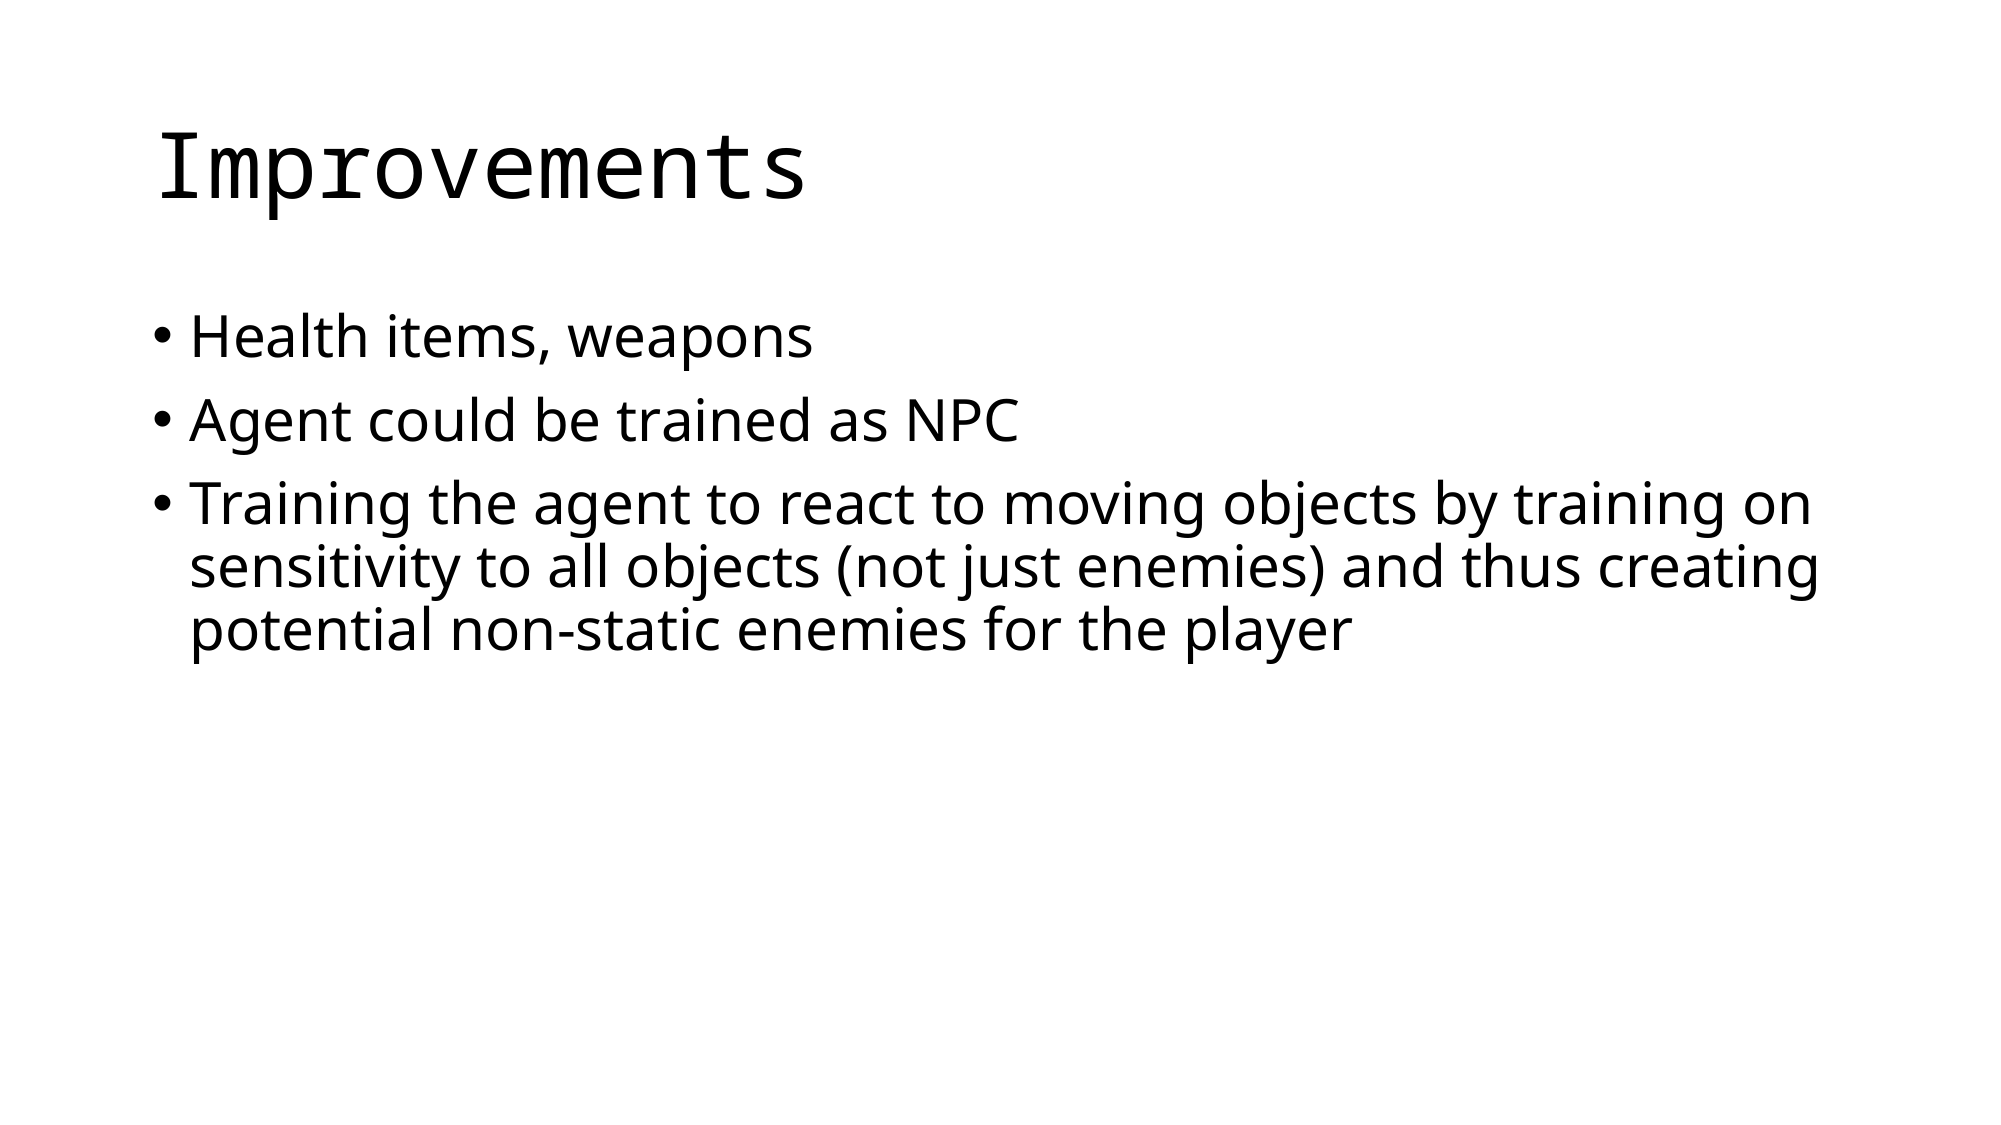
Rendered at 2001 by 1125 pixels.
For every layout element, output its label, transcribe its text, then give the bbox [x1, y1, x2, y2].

title Improvements [137, 59, 1863, 278]
list Health items, weapons Agent could be trained as NPC Training the agent to react to moving objects by training on sensitivity to all objects (not just enemies) and thus creating potential non-static enemies for the player [137, 299, 1863, 1014]
